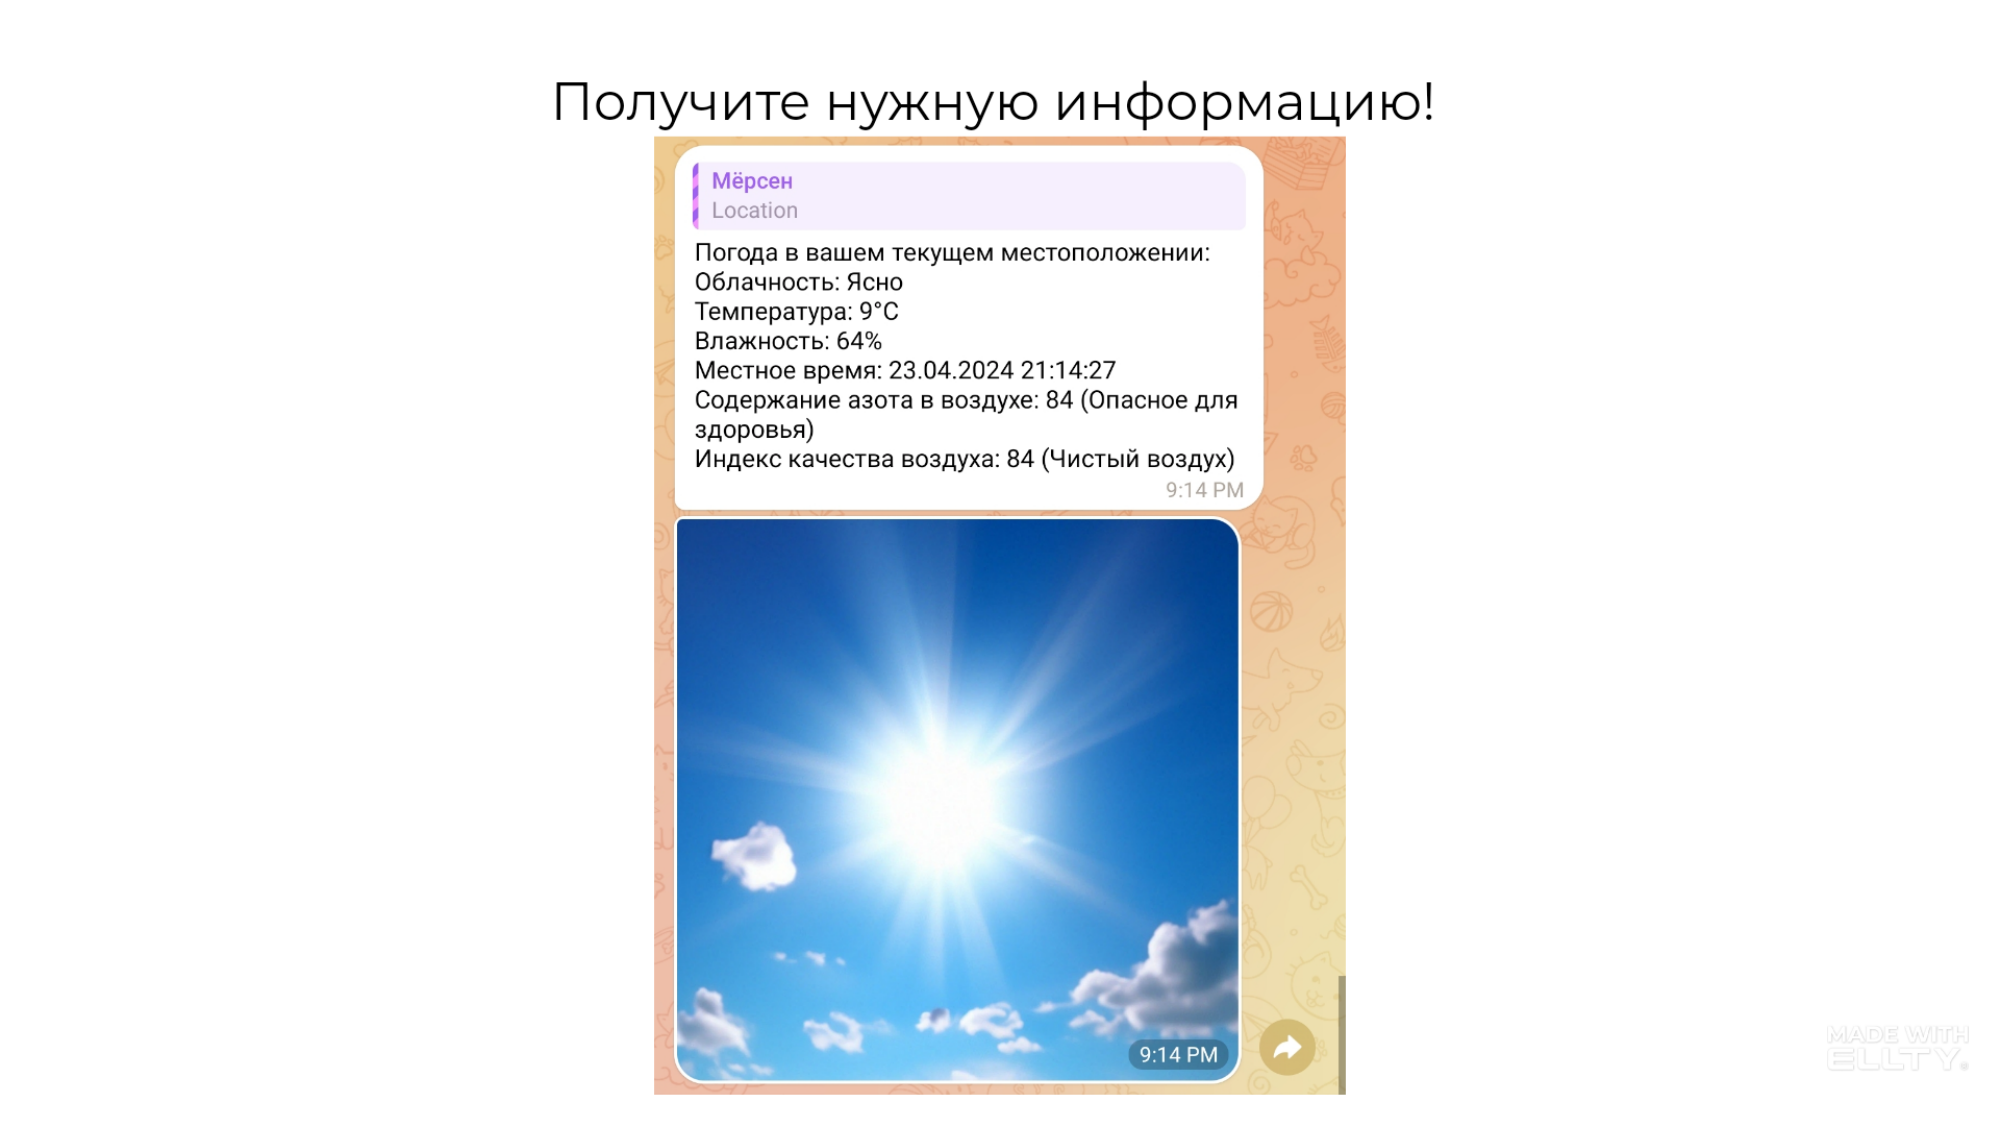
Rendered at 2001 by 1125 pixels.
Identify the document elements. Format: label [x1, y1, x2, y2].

list [0, 0, 2000, 1125]
